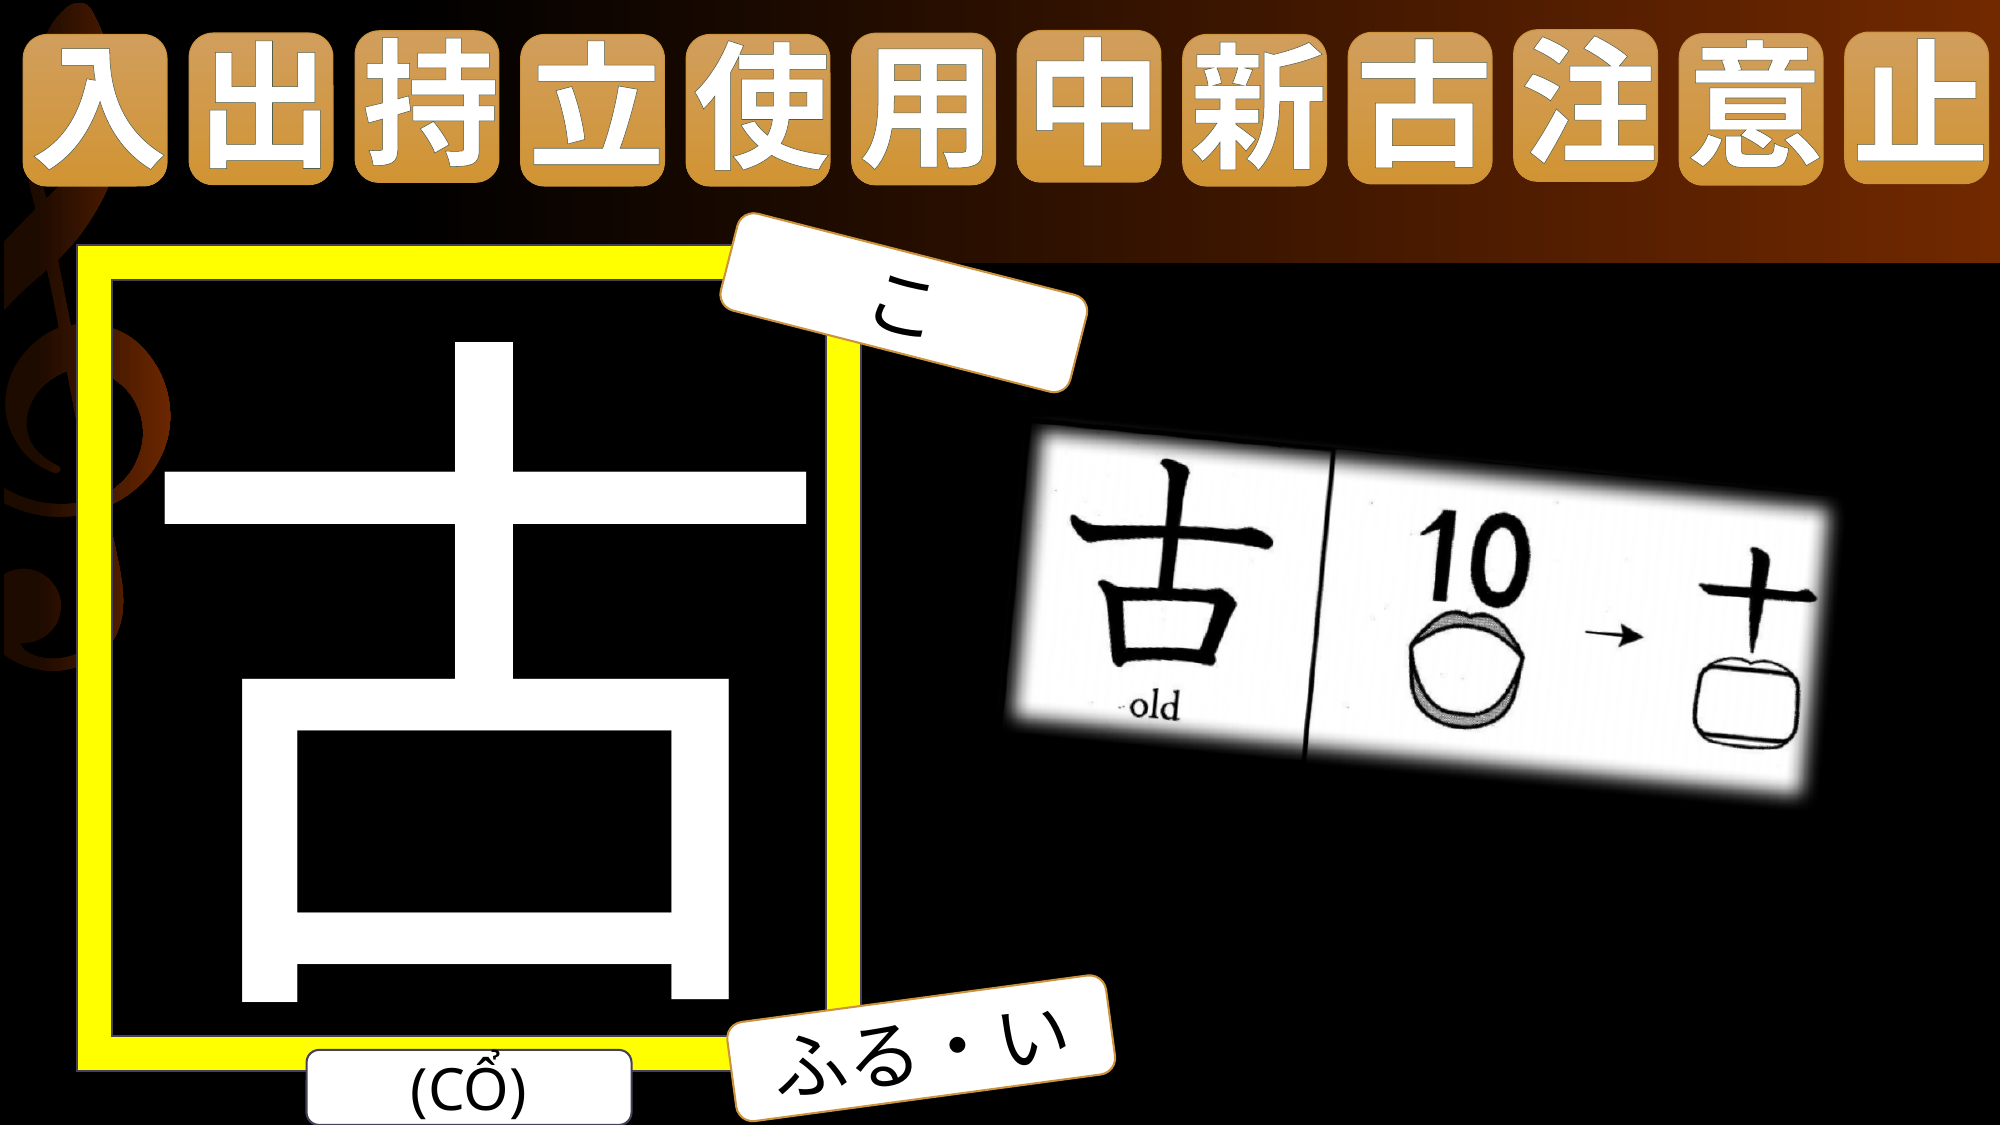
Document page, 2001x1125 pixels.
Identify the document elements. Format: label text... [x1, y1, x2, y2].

text_box 止 [1844, 31, 1990, 185]
text_box 出 [188, 32, 334, 186]
text_box 新 [1182, 33, 1328, 187]
text_box 注 [1513, 29, 1659, 182]
text_box 立 [520, 33, 666, 187]
text_box 中 [1016, 29, 1162, 183]
text_box 入 [22, 33, 168, 187]
text_box 古 [76, 244, 731, 1072]
text_box 古 [825, 336, 862, 1009]
text_box 持 [354, 30, 500, 183]
text_box 意 [1678, 33, 1824, 186]
text_box (CỔ) [305, 1048, 633, 1125]
text_box ふる・い [726, 974, 1117, 1123]
text_box 古 [1347, 31, 1493, 185]
text_box 用 [851, 32, 997, 186]
text_box 使 [685, 33, 831, 187]
text_box こ [719, 212, 1089, 394]
picture [1005, 426, 1835, 800]
